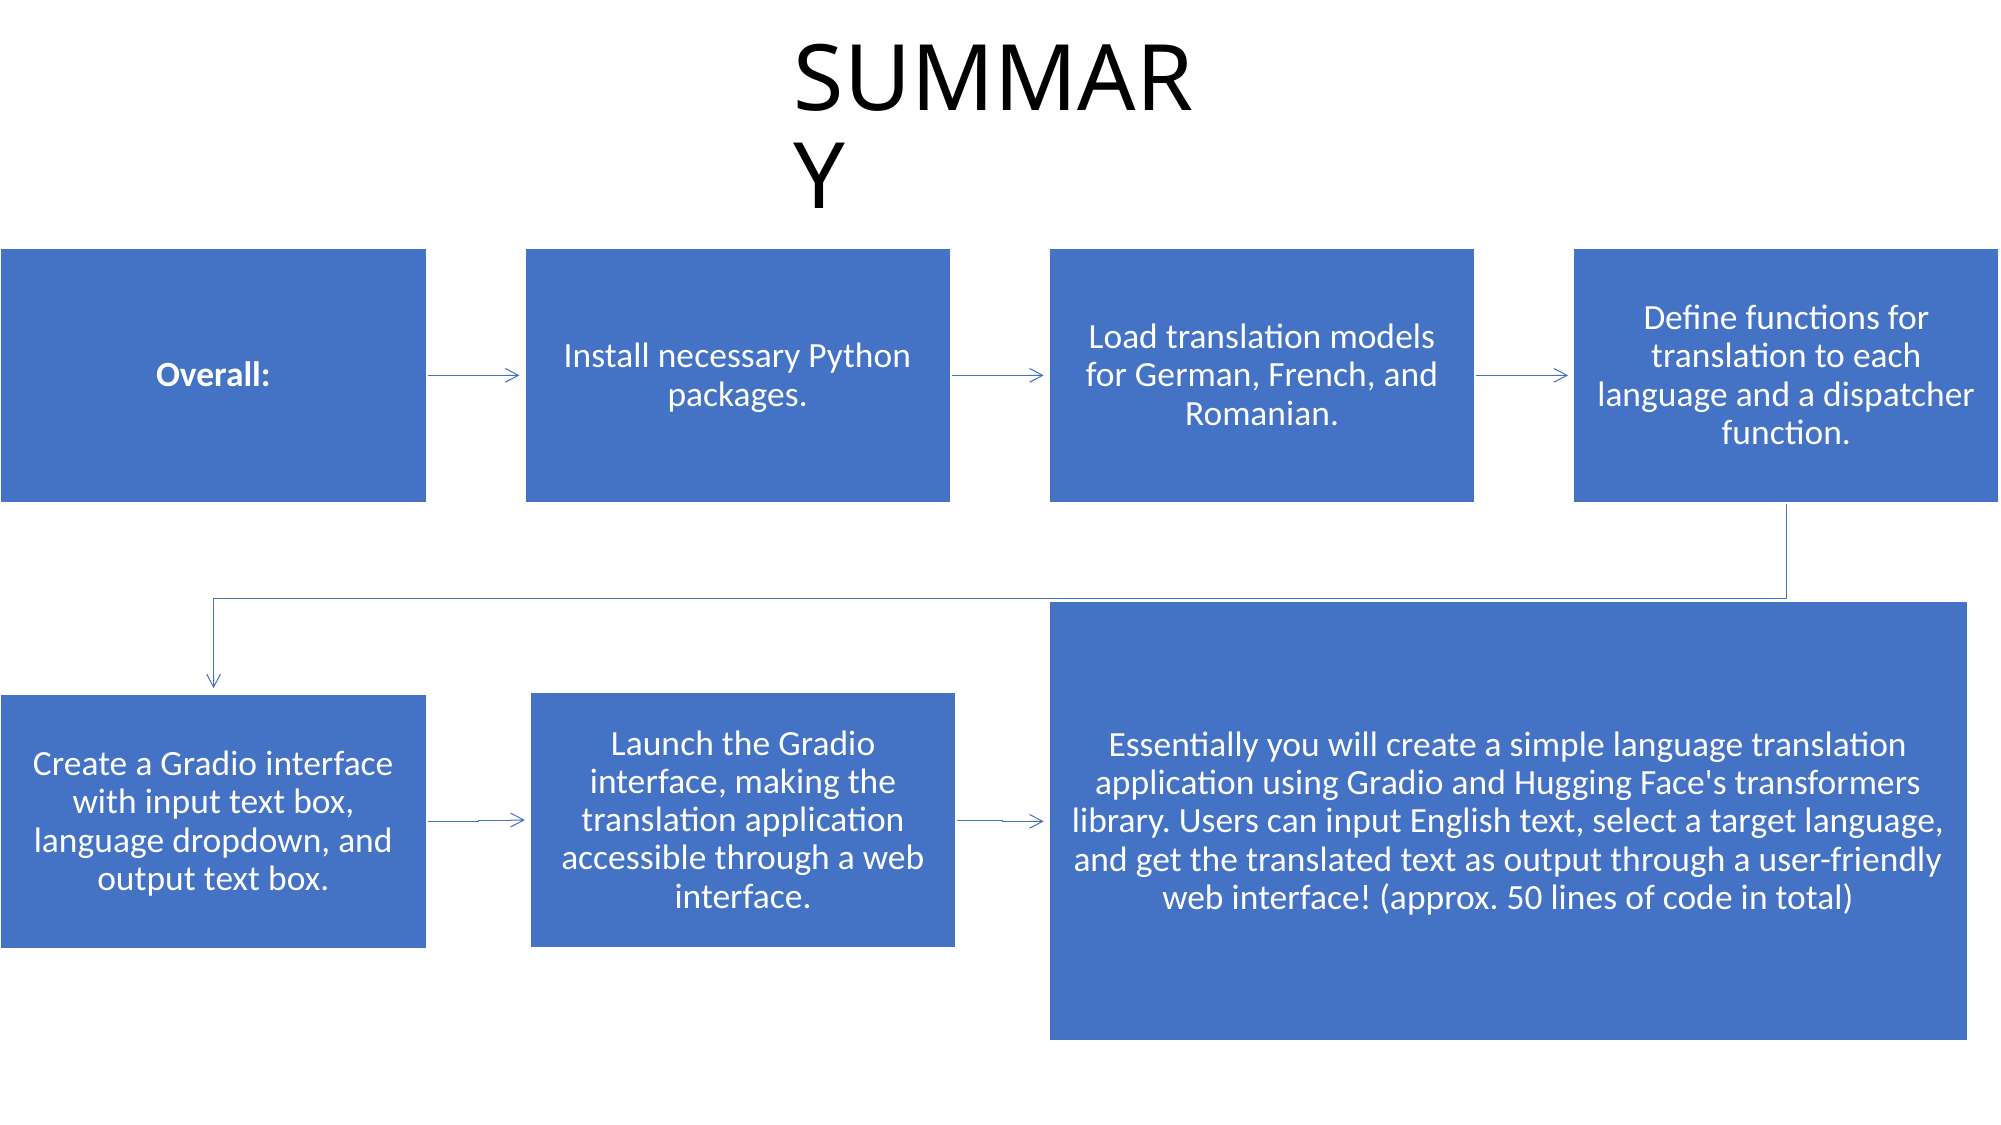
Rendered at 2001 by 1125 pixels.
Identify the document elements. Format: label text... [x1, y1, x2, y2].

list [0, 185, 2000, 1104]
title SUMMARY [778, 21, 1222, 185]
